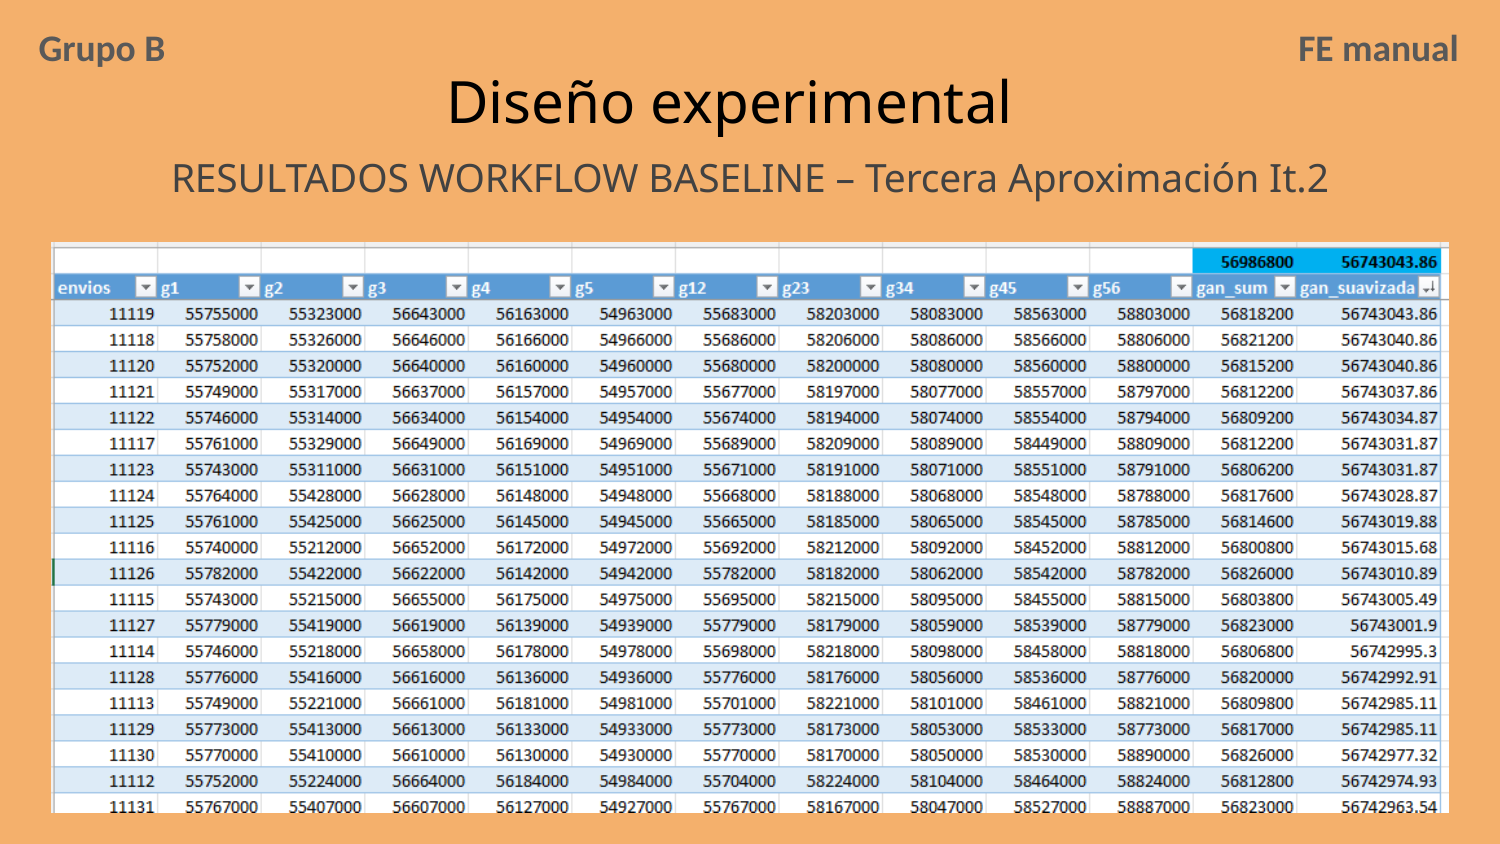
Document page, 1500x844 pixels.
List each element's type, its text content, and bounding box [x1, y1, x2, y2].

text_box FE manual [1283, 9, 1479, 64]
picture [50, 242, 1450, 813]
text_box Grupo B [23, 9, 238, 64]
title Diseño experimental [430, 49, 1070, 124]
list RESULTADOS WORKFLOW BASELINE – Tercera Aproximación It.2 [51, 124, 1449, 228]
